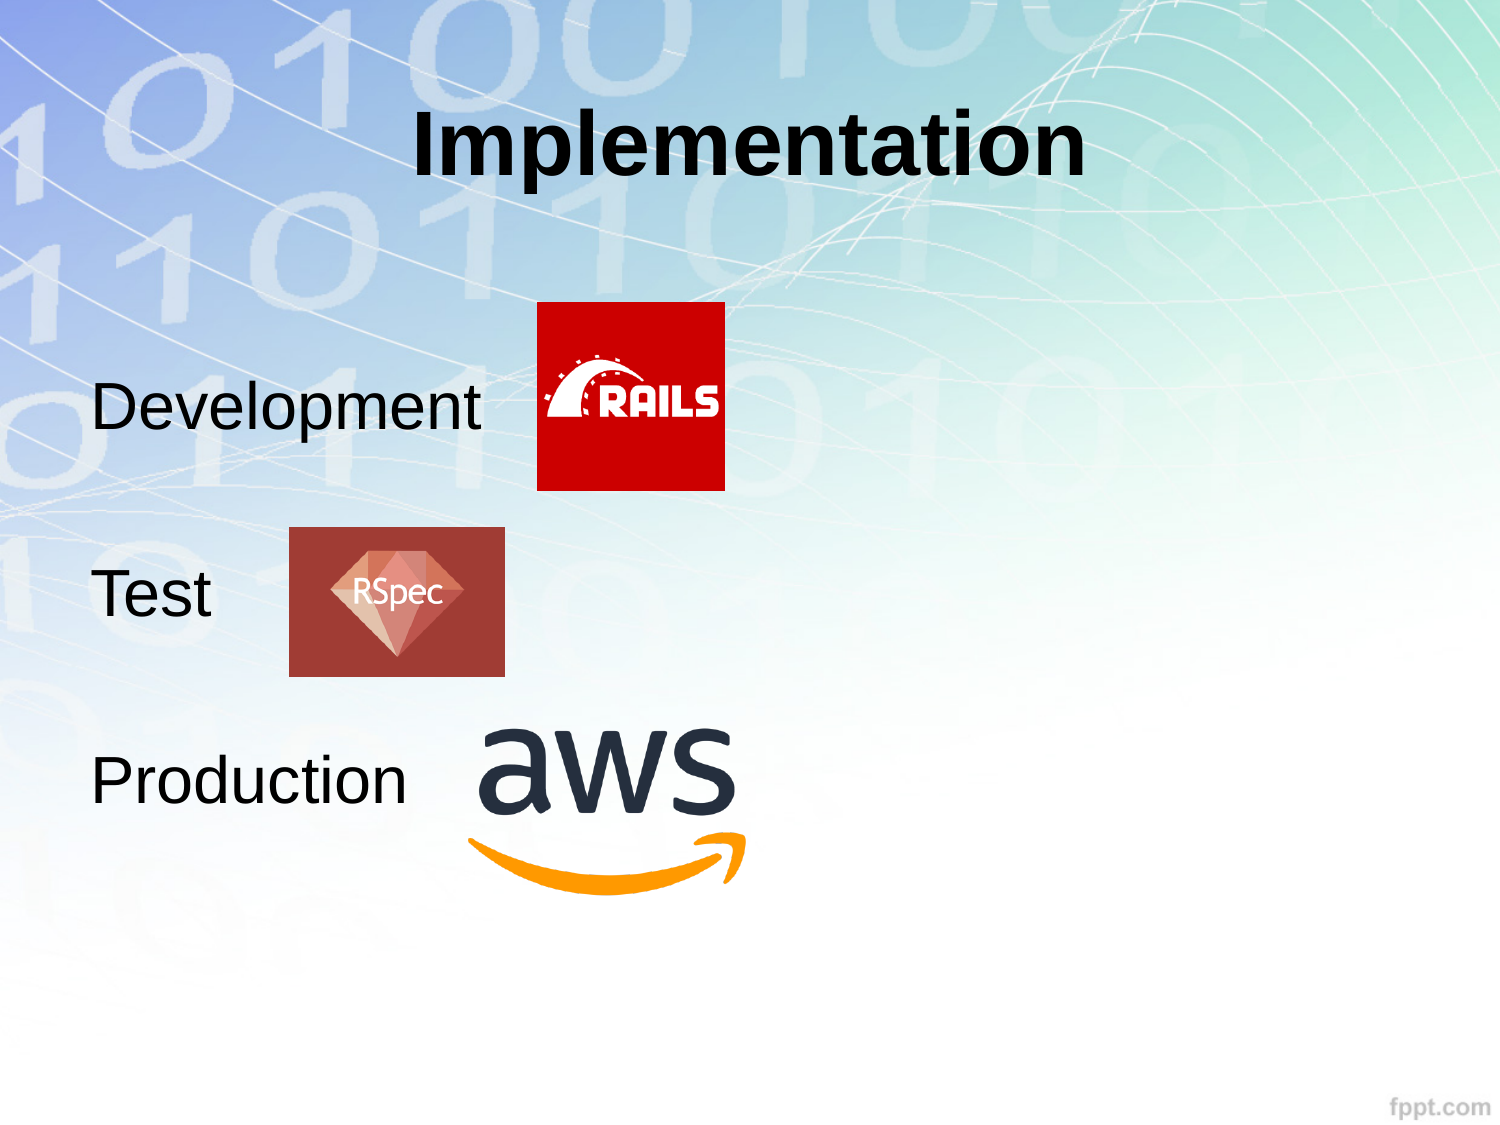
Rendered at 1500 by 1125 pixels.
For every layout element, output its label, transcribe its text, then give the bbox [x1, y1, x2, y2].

title Implementation [75, 45, 1425, 233]
picture [0, 0, 1500, 1125]
list Development Test Production [75, 262, 1425, 1005]
